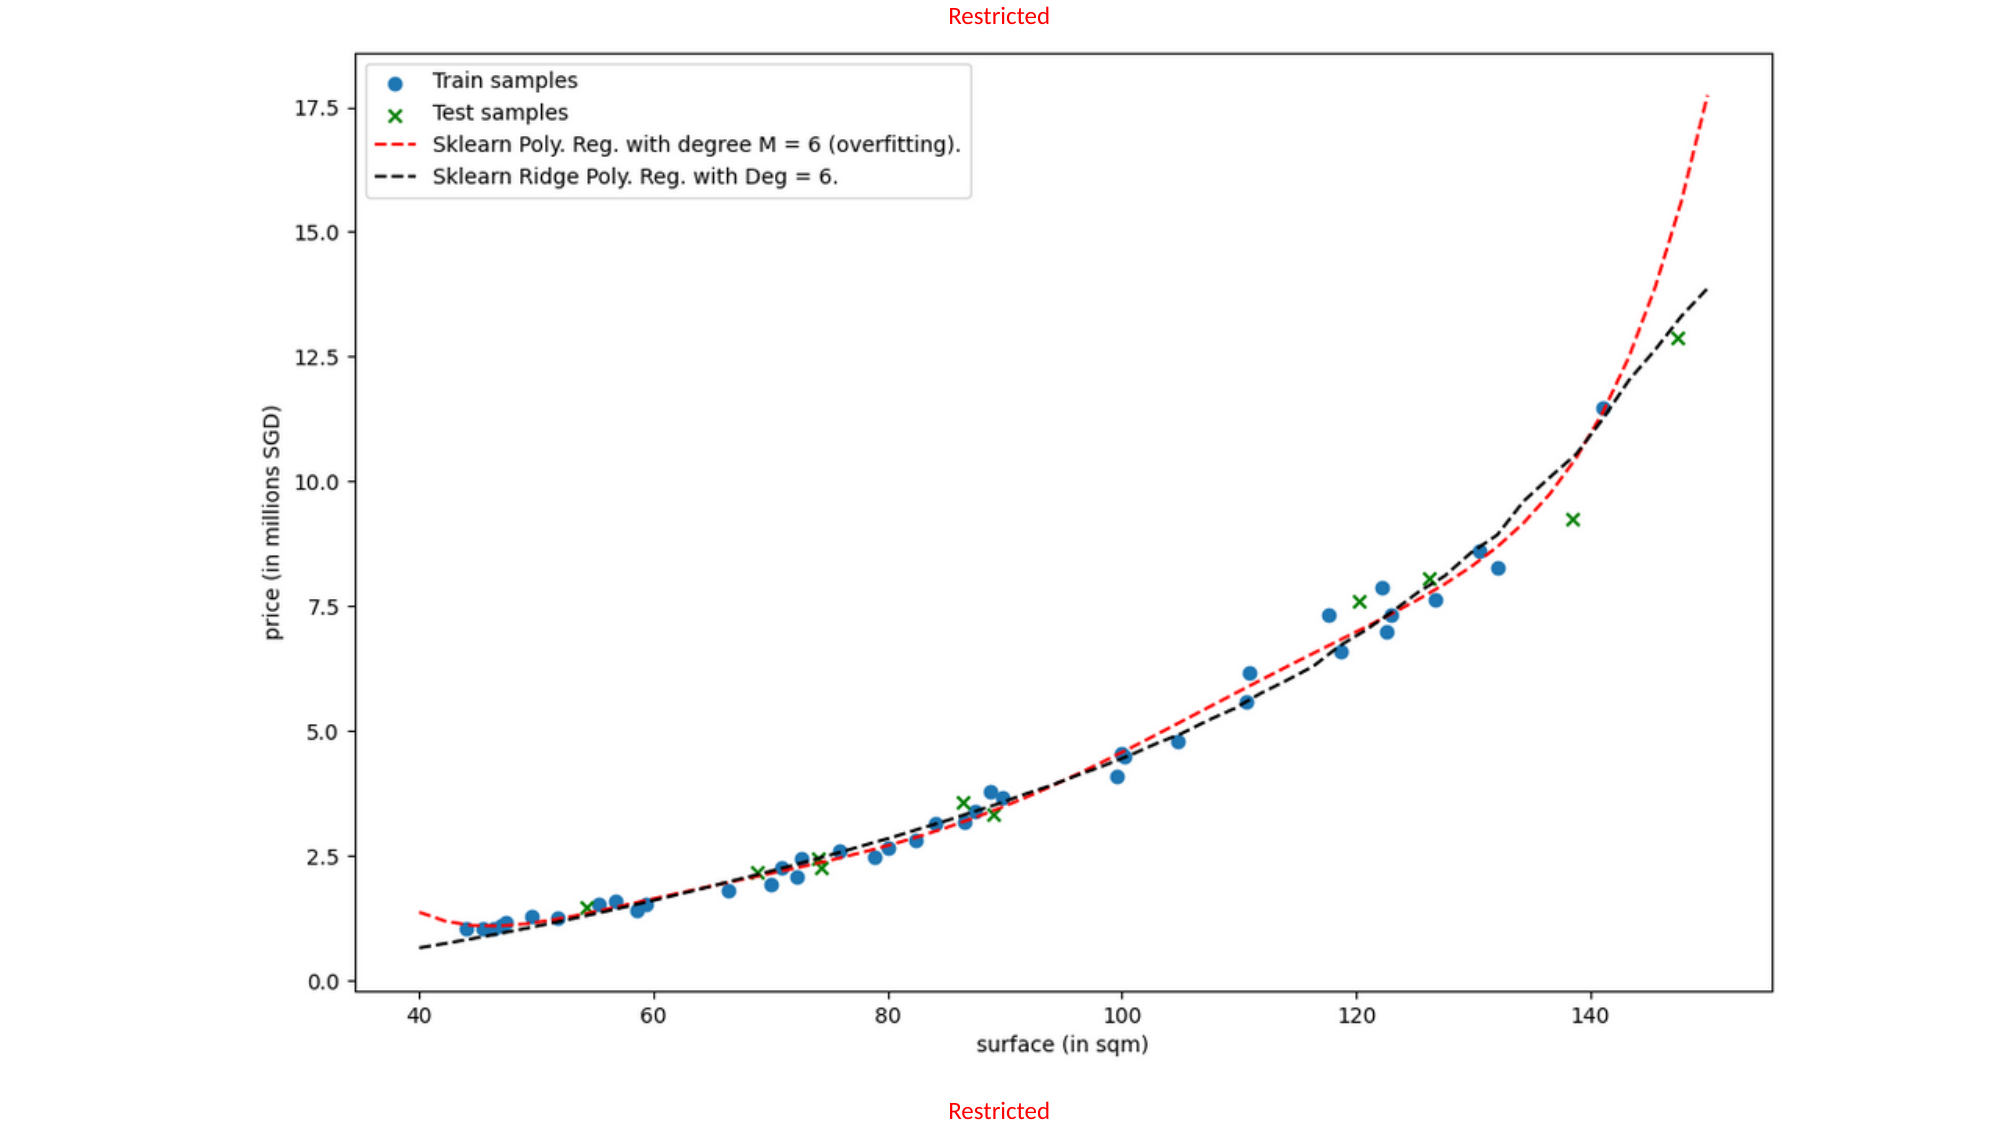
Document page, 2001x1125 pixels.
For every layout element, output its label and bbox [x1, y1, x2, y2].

picture [211, 38, 1789, 1086]
